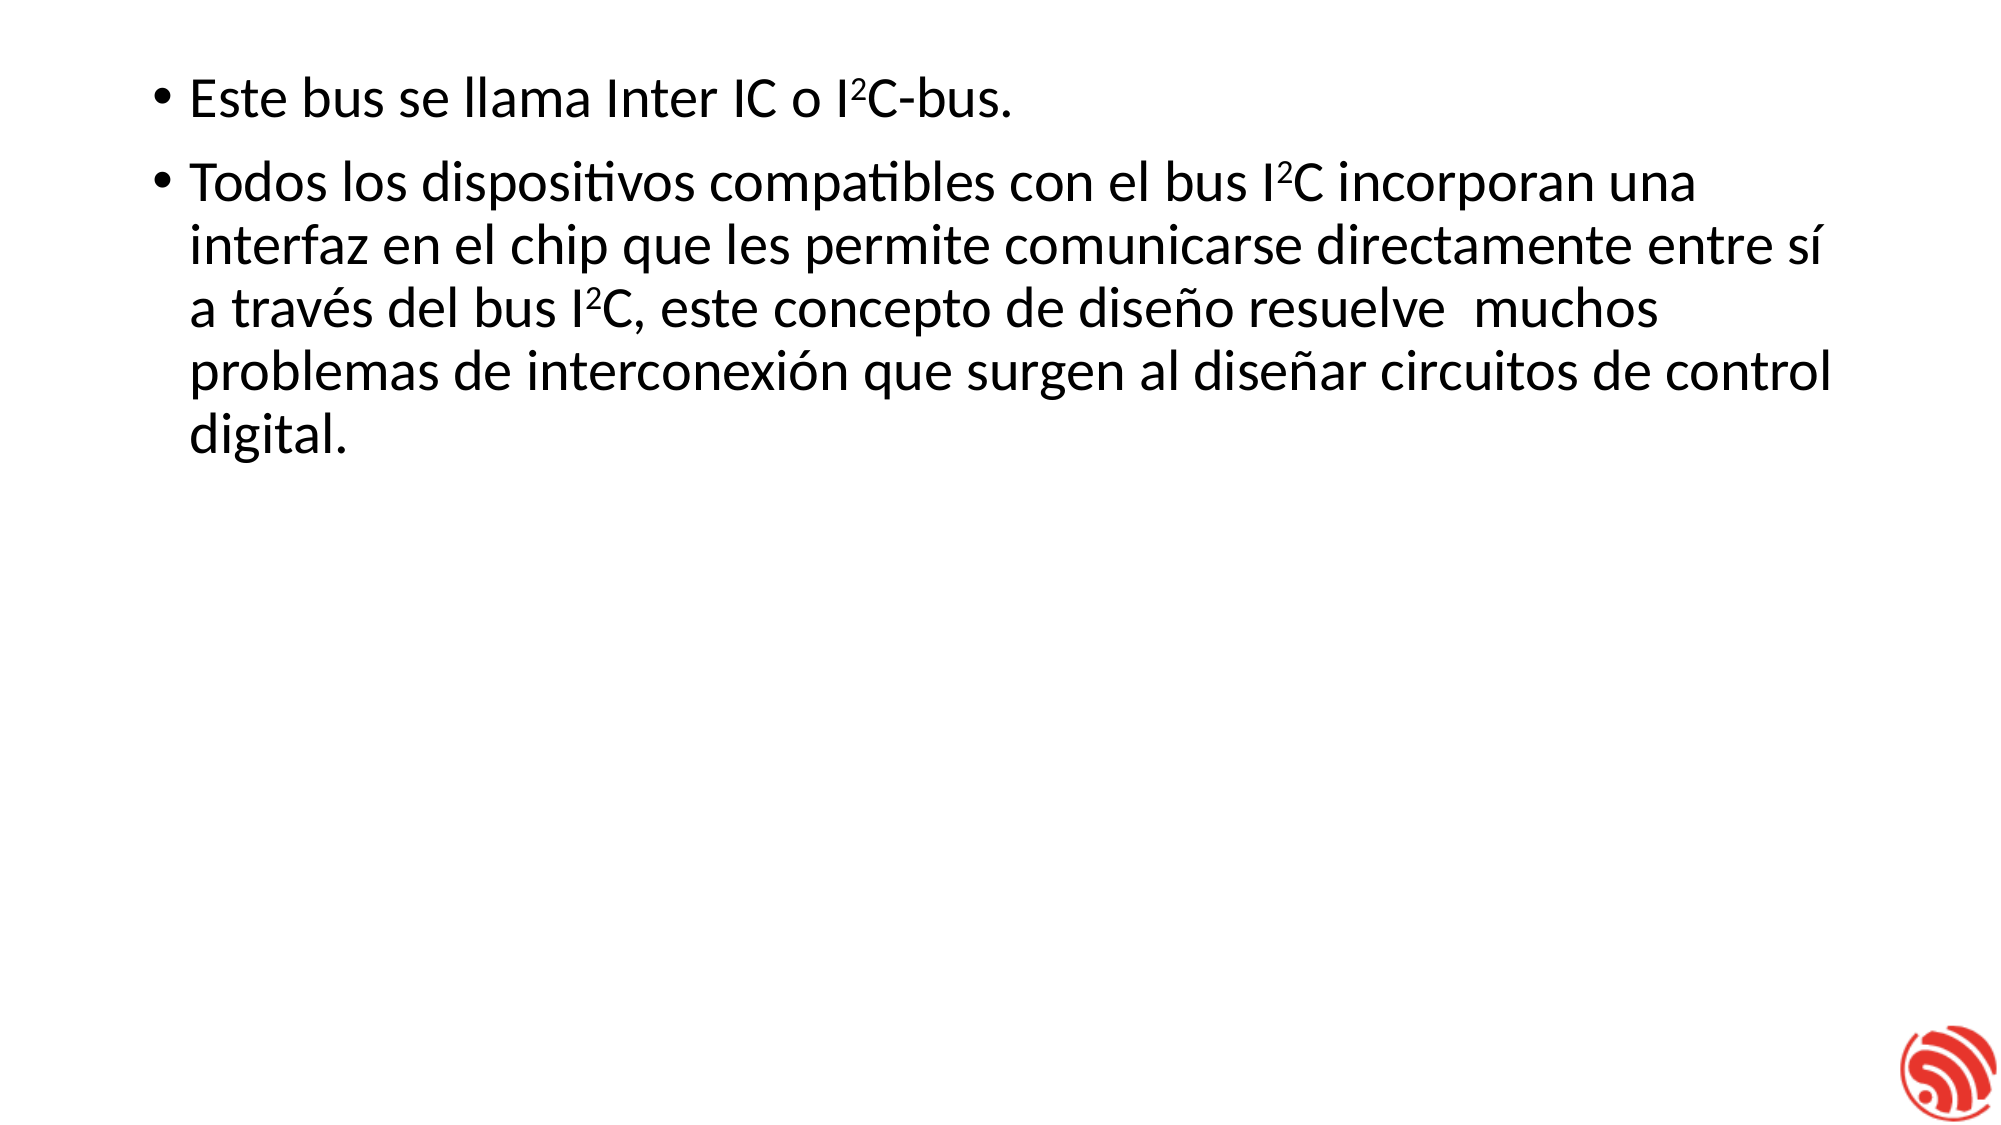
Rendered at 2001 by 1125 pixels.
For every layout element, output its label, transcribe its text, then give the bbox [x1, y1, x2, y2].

list Este bus se llama Inter IC o I2C-bus. Todos los dispositivos compatibles con el bus I2C incorporan una interfaz en el chip que les permite comunicarse directamente entre sí a través del bus I2C, este concepto de diseño resuelve muchos problemas de interconexión que surgen al diseñar circuitos de control digital. [137, 59, 1863, 1014]
picture [1899, 1023, 2000, 1125]
